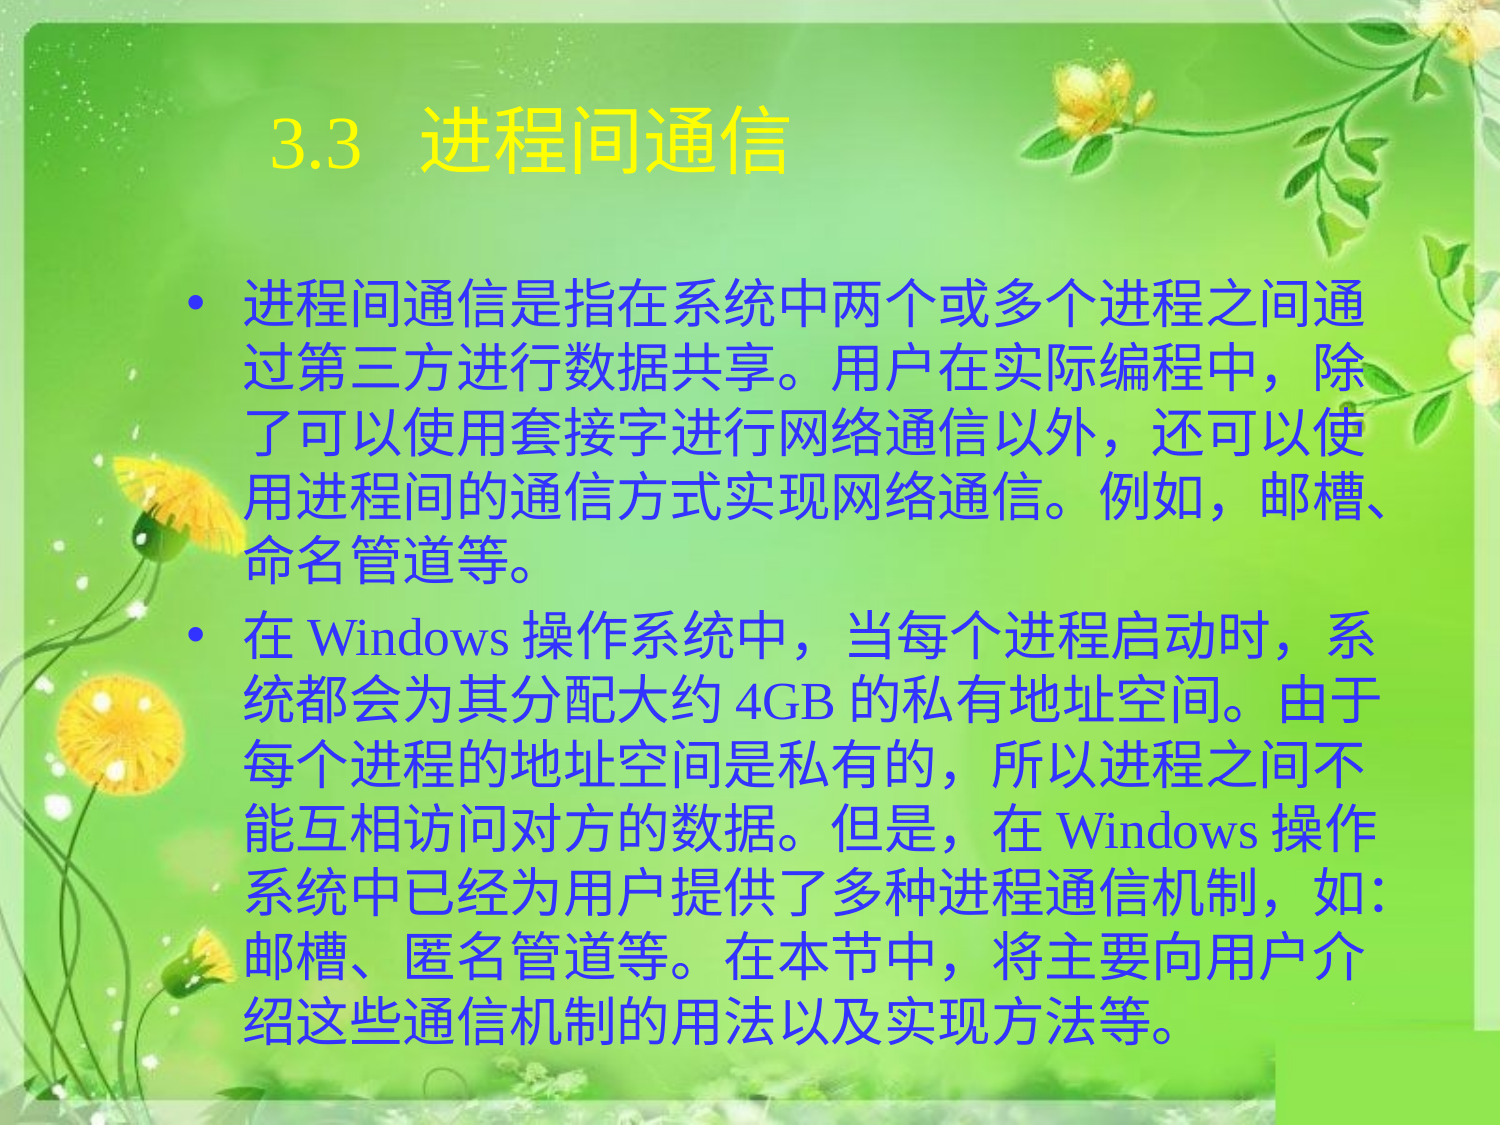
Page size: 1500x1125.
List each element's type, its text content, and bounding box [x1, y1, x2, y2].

picture [0, 0, 1500, 1125]
list 进程间通信是指在系统中两个或多个进程之间通过第三方进行数据共享。用户在实际编程中，除了可以使用套接字进行网络通信以外，还可以使用进程间的通信方式实现网络通信。例如，邮槽、命名管道等。 在Windows操作系统中，当每个进程启动时，系统都会为其分配大约4GB的私有地址空间。由于每个进程的地址空间是私有的，所以进程之间不能互相访问对方的数据。但是，在Windows操作系统中已经为用户提供了多种进程通信机制，如：邮槽、匿名管道等。在本节中，将主要向用户介绍这些通信机制的用法以及实现方法等。 [171, 262, 1425, 1071]
title 3.3 进程间通信 [29, 45, 1034, 233]
